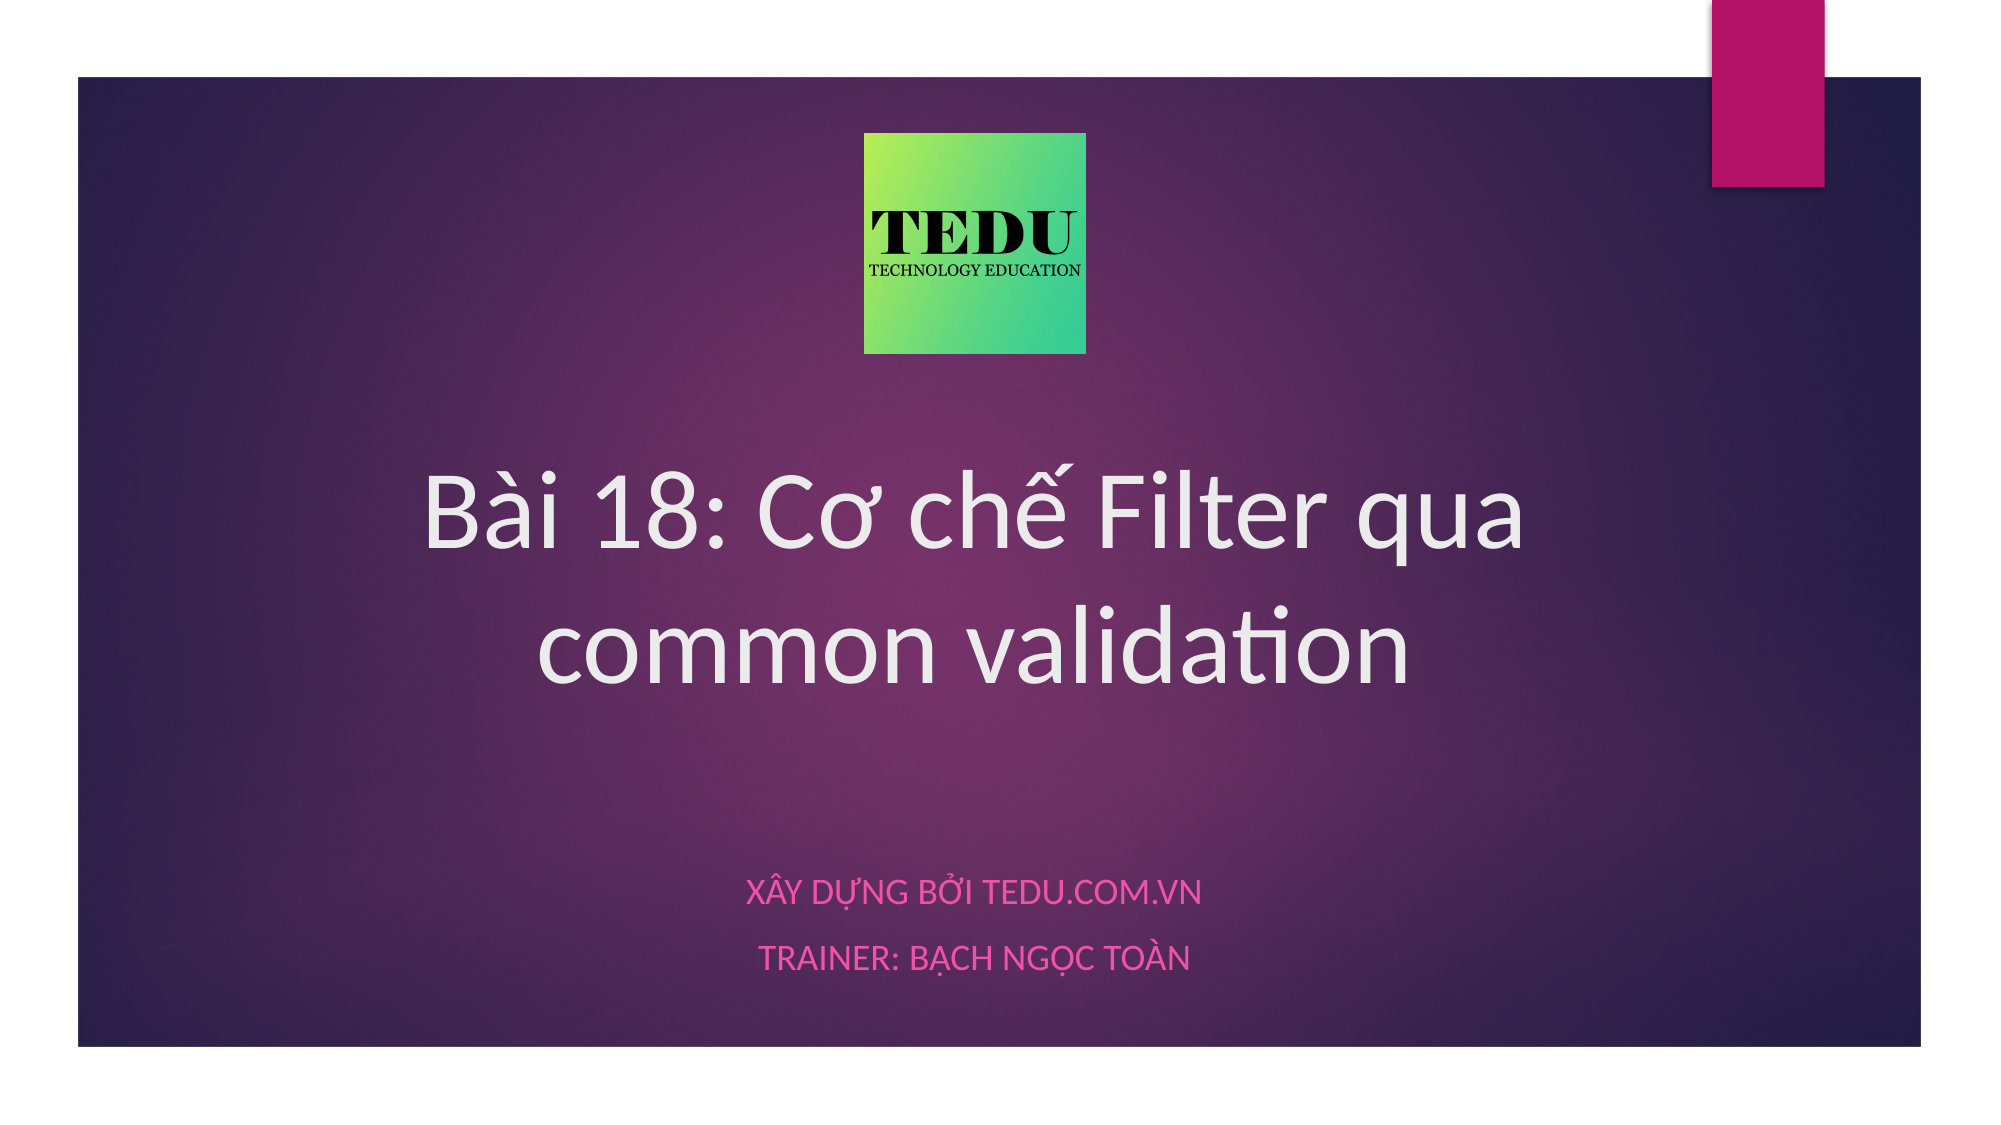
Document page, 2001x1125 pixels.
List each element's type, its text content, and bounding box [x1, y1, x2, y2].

subtitle Xây dựng bởi TEDU.COM.VN Trainer: Bạch Ngọc Toàn [250, 859, 1699, 1001]
title Bài 18: Cơ chế Filter qua common validation [250, 274, 1699, 714]
picture [863, 132, 1086, 355]
